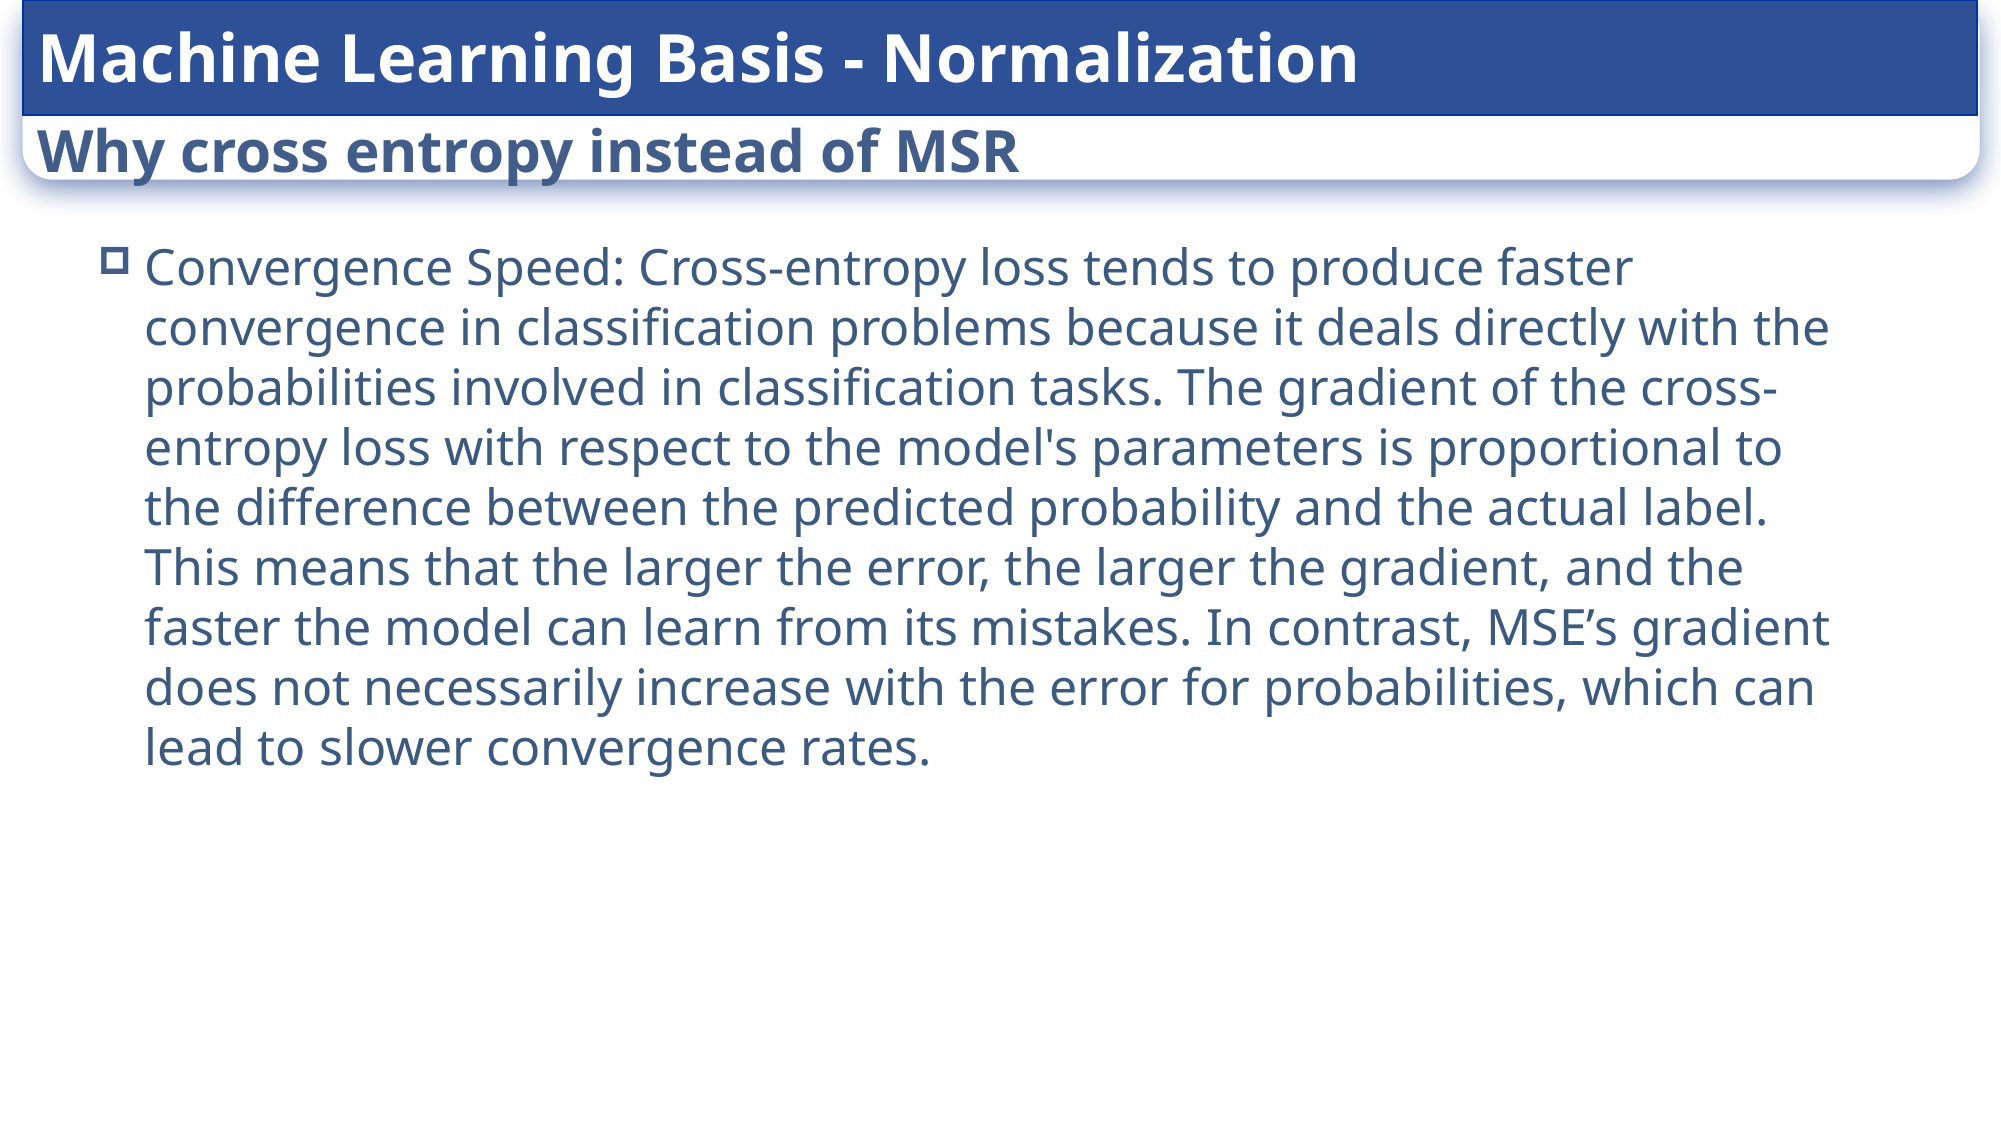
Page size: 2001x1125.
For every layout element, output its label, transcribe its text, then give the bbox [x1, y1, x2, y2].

title Why cross entropy instead of MSR [22, 109, 1332, 198]
list Machine Learning Basis - Normalization [22, 17, 1943, 98]
list Convergence Speed: Cross-entropy loss tends to produce faster convergence in classification problems because it deals directly with the probabilities involved in classification tasks. The gradient of the cross-entropy loss with respect to the model's parameters is proportional to the difference between the predicted probability and the actual label. This means that the larger the error, the larger the gradient, and the faster the model can learn from its mistakes. In contrast, MSE’s gradient does not necessarily increase with the error for probabilities, which can lead to slower convergence rates. [83, 228, 1877, 1036]
